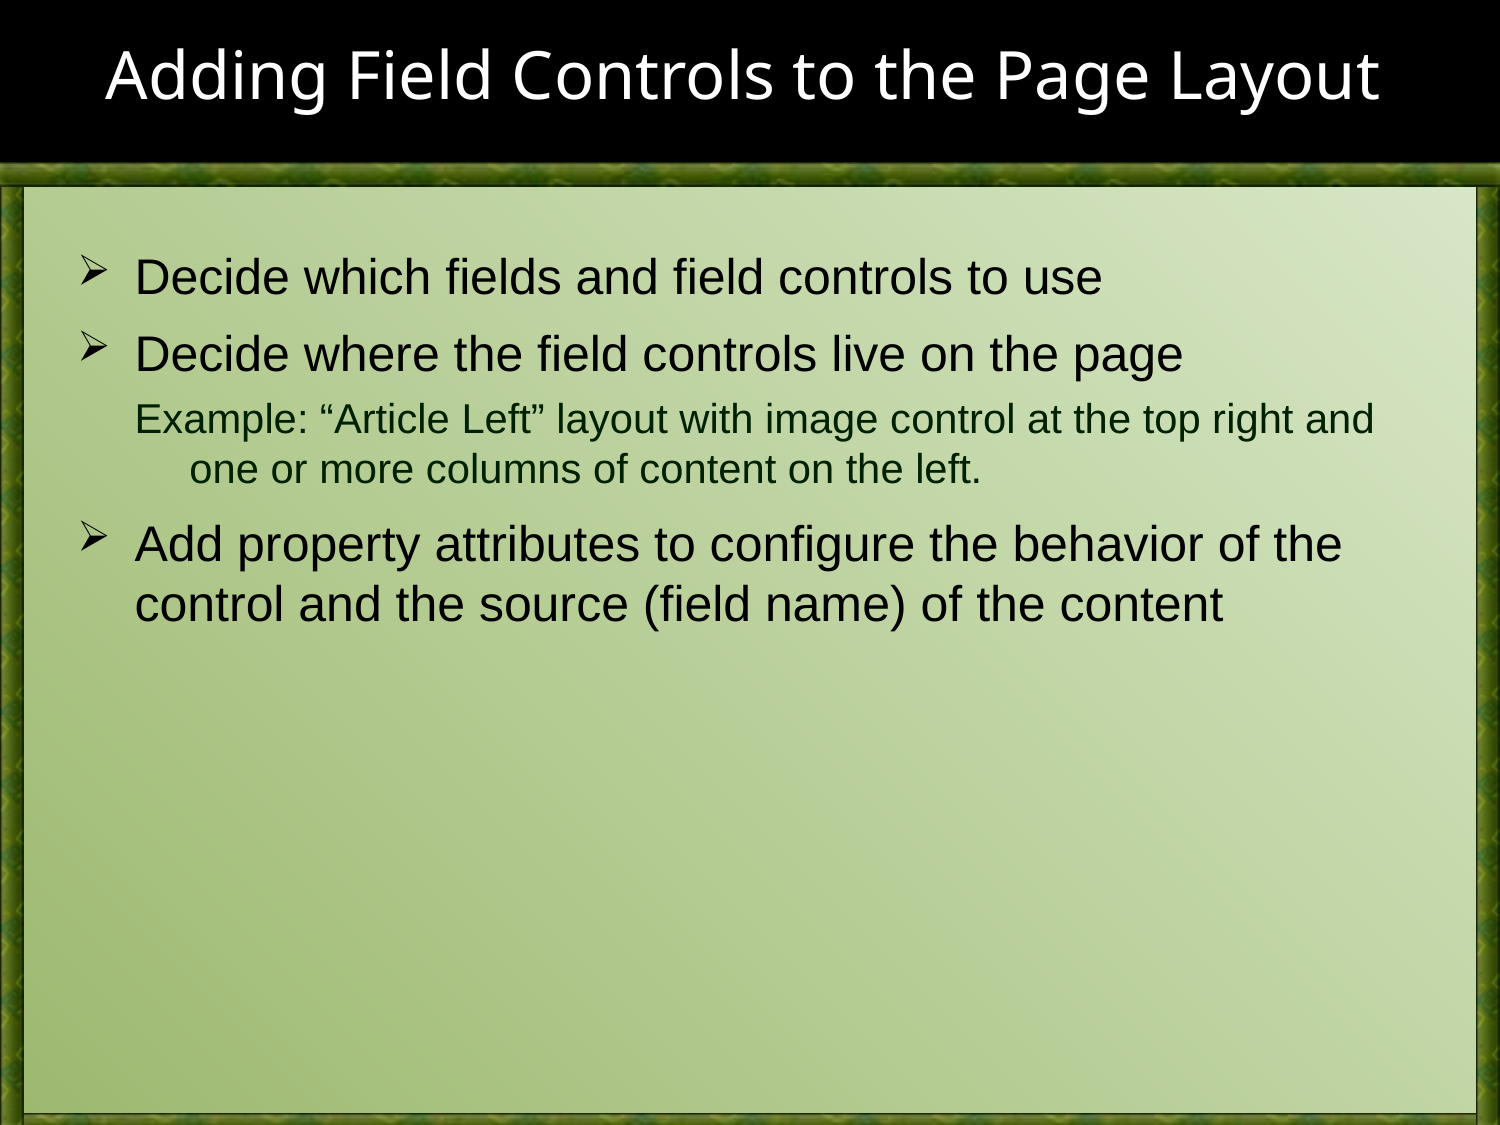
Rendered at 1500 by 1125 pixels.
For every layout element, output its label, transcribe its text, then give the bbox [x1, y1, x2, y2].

title Adding Field Controls to the Page Layout [24, 0, 1463, 175]
picture [0, 162, 1500, 1125]
list Decide which fields and field controls to use Decide where the field controls live on the page Example: “Article Left” layout with image control at the top right and one or more columns of content on the left. Add property attributes to configure the behavior of the control and the source (field name) of the content [62, 237, 1438, 1088]
